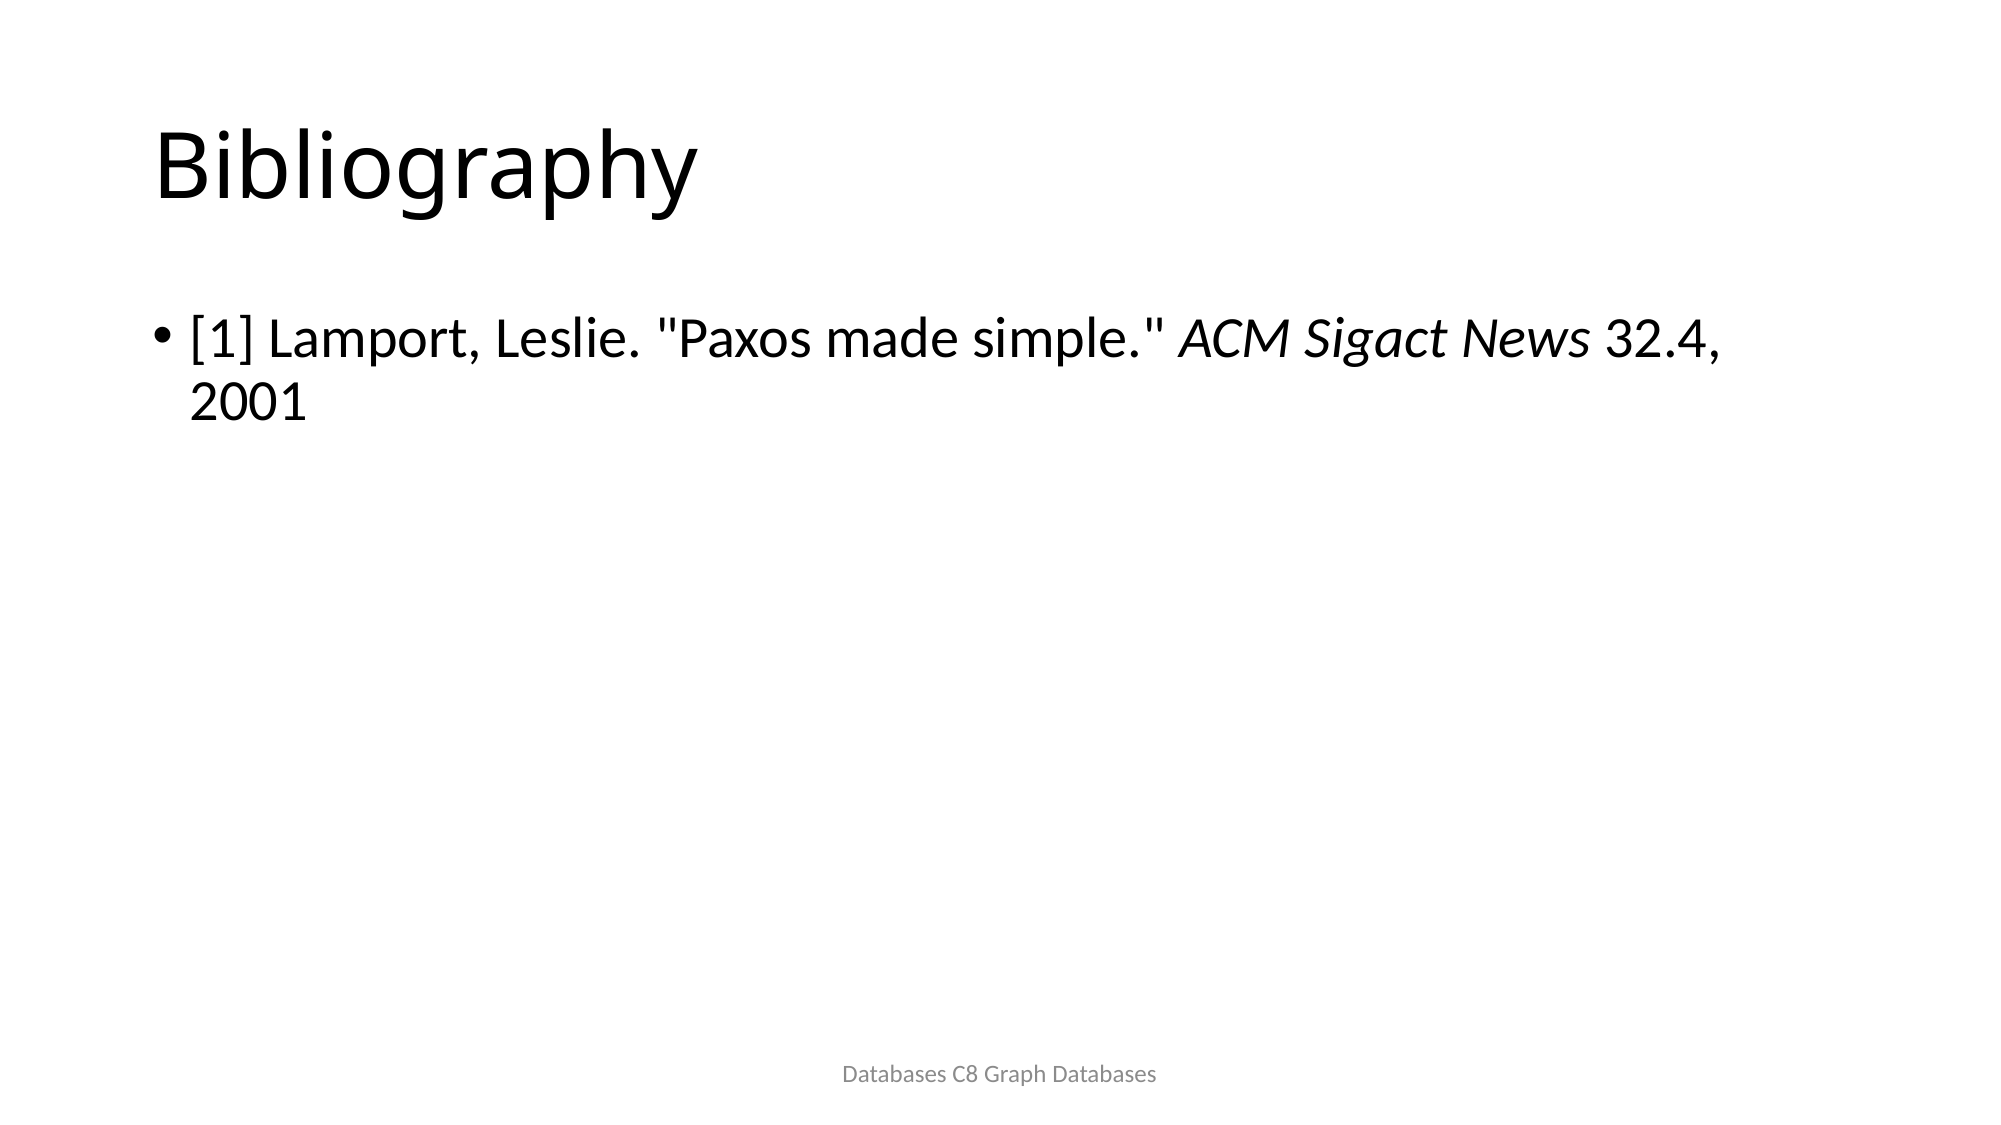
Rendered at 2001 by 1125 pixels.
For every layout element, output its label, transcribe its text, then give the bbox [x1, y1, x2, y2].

title Bibliography [137, 59, 1863, 278]
footer Databases C8 Graph Databases [662, 1042, 1338, 1103]
list [1] Lamport, Leslie. "Paxos made simple." ACM Sigact News 32.4, 2001 [137, 299, 1863, 1014]
